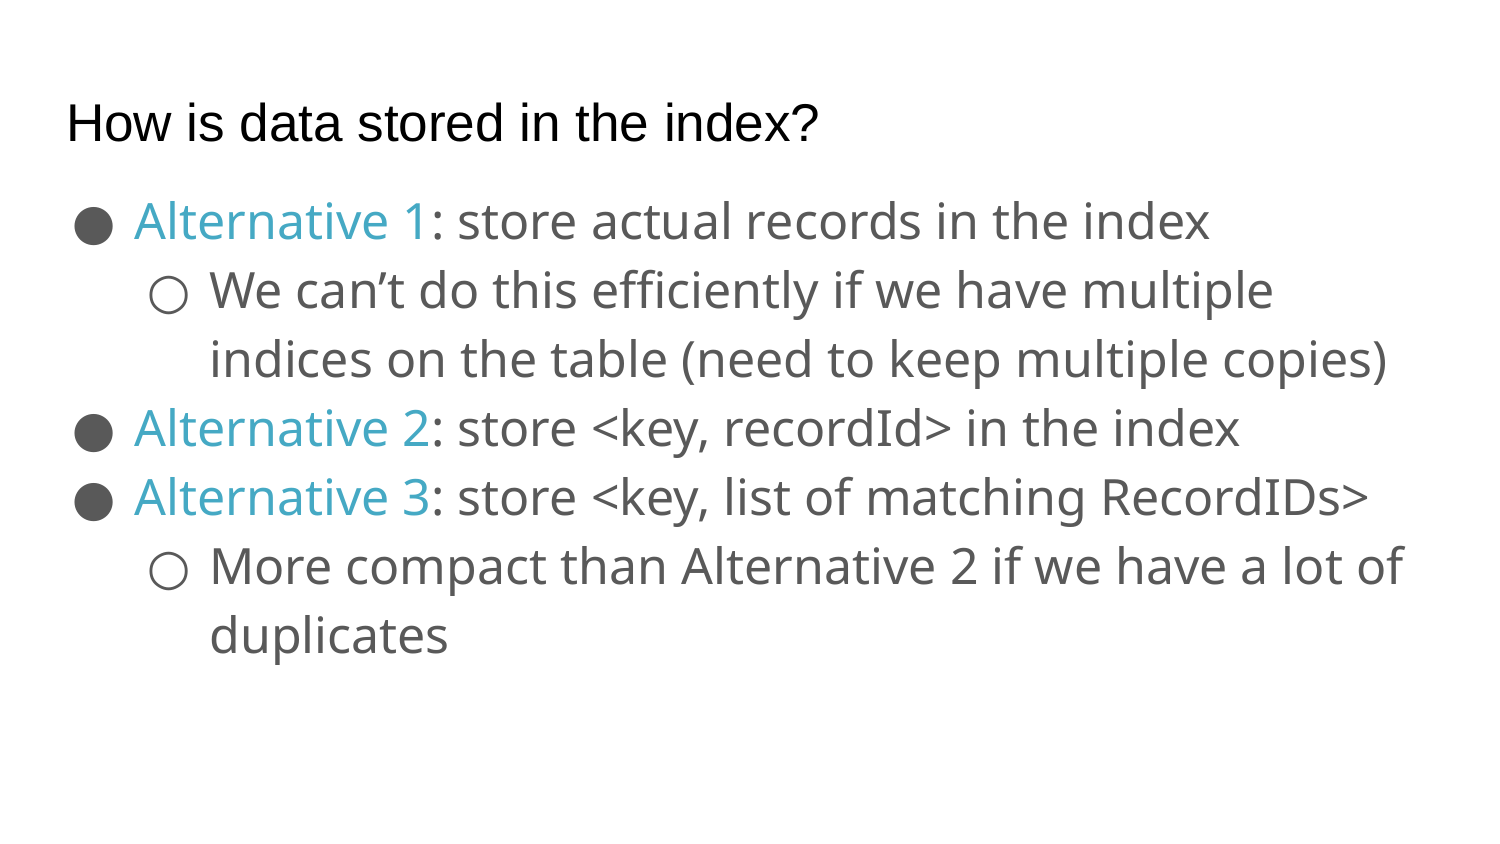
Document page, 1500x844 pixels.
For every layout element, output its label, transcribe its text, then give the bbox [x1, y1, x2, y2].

list Alternative 1: store actual records in the index We can’t do this efficiently if we have multiple indices on the table (need to keep multiple copies) Alternative 2: store <key, recordId> in the index Alternative 3: store <key, list of matching RecordIDs> More compact than Alternative 2 if we have a lot of duplicates [44, 173, 1442, 748]
title How is data stored in the index? [51, 72, 1449, 167]
